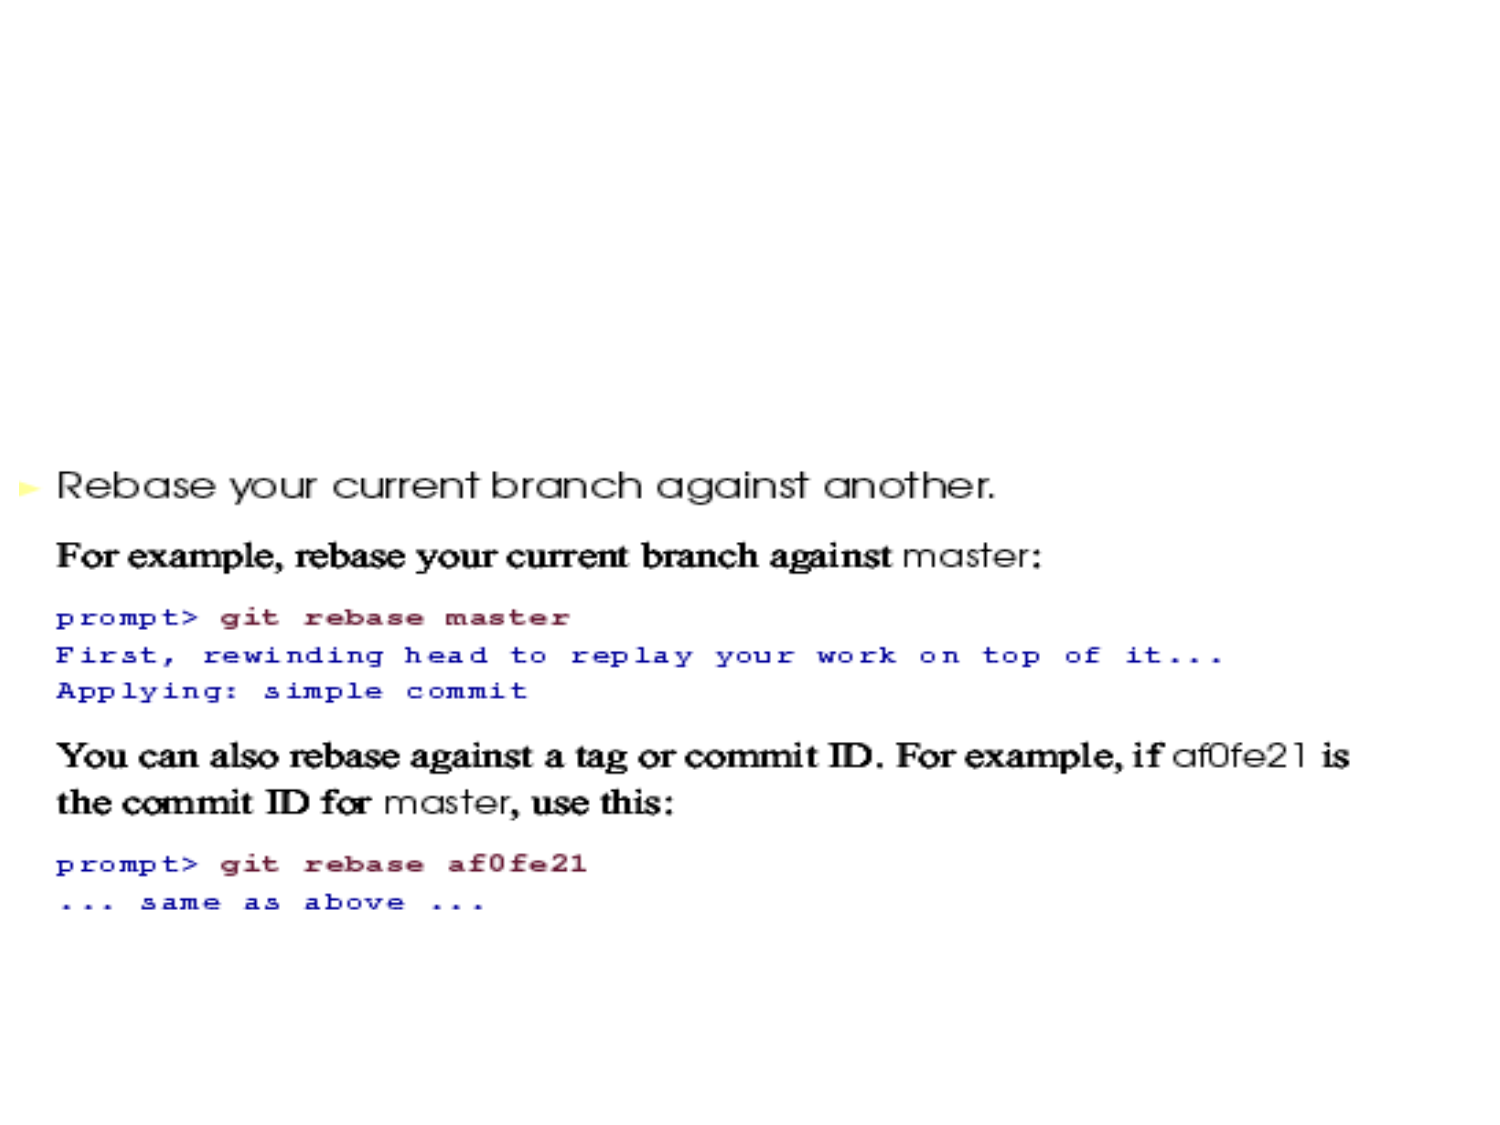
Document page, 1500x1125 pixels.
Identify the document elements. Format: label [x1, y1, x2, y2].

list [19, 461, 1413, 951]
